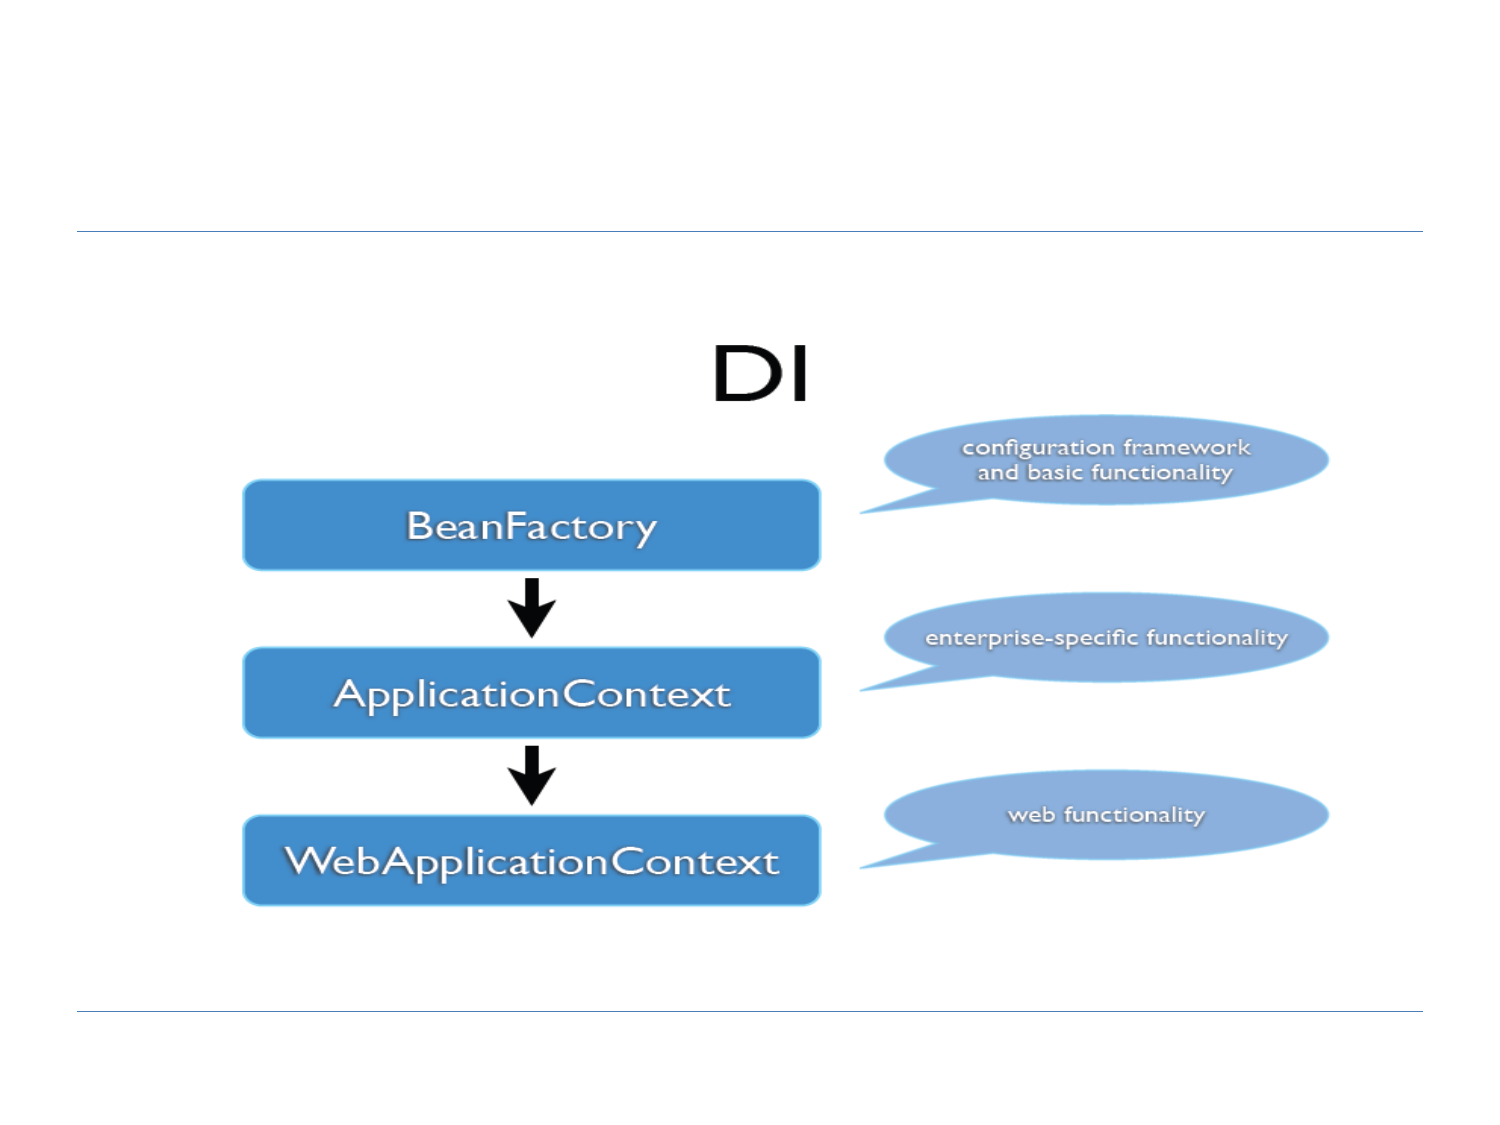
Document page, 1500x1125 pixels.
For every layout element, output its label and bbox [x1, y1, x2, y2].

list [135, 262, 1389, 1006]
